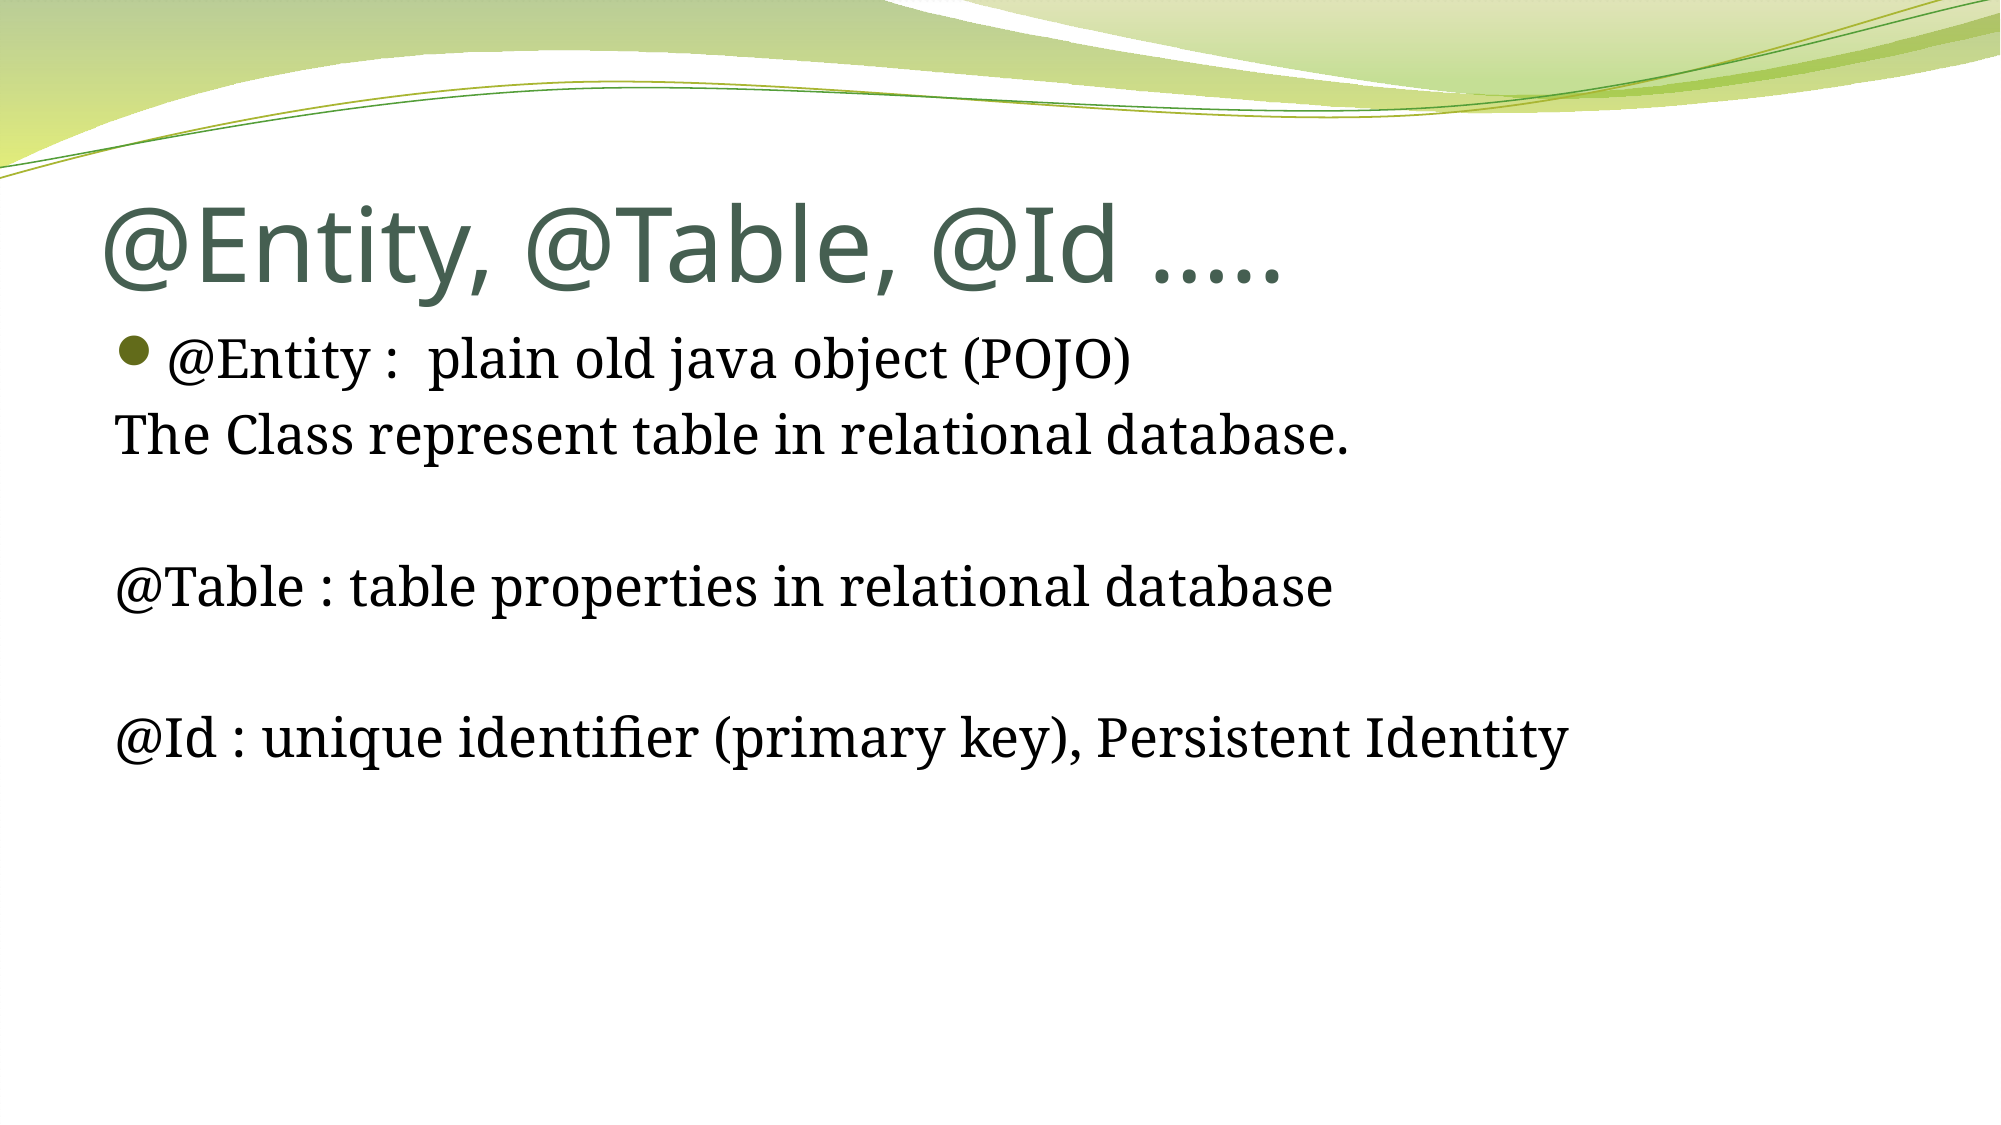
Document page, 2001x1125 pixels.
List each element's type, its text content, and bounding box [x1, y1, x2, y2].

title @Entity, @Table, @Id ….. [99, 115, 1900, 303]
list @Entity : plain old java object (POJO) The Class represent table in relational database. @Table : table properties in relational database @Id : unique identifier (primary key), Persistent Identity [99, 317, 1900, 1038]
